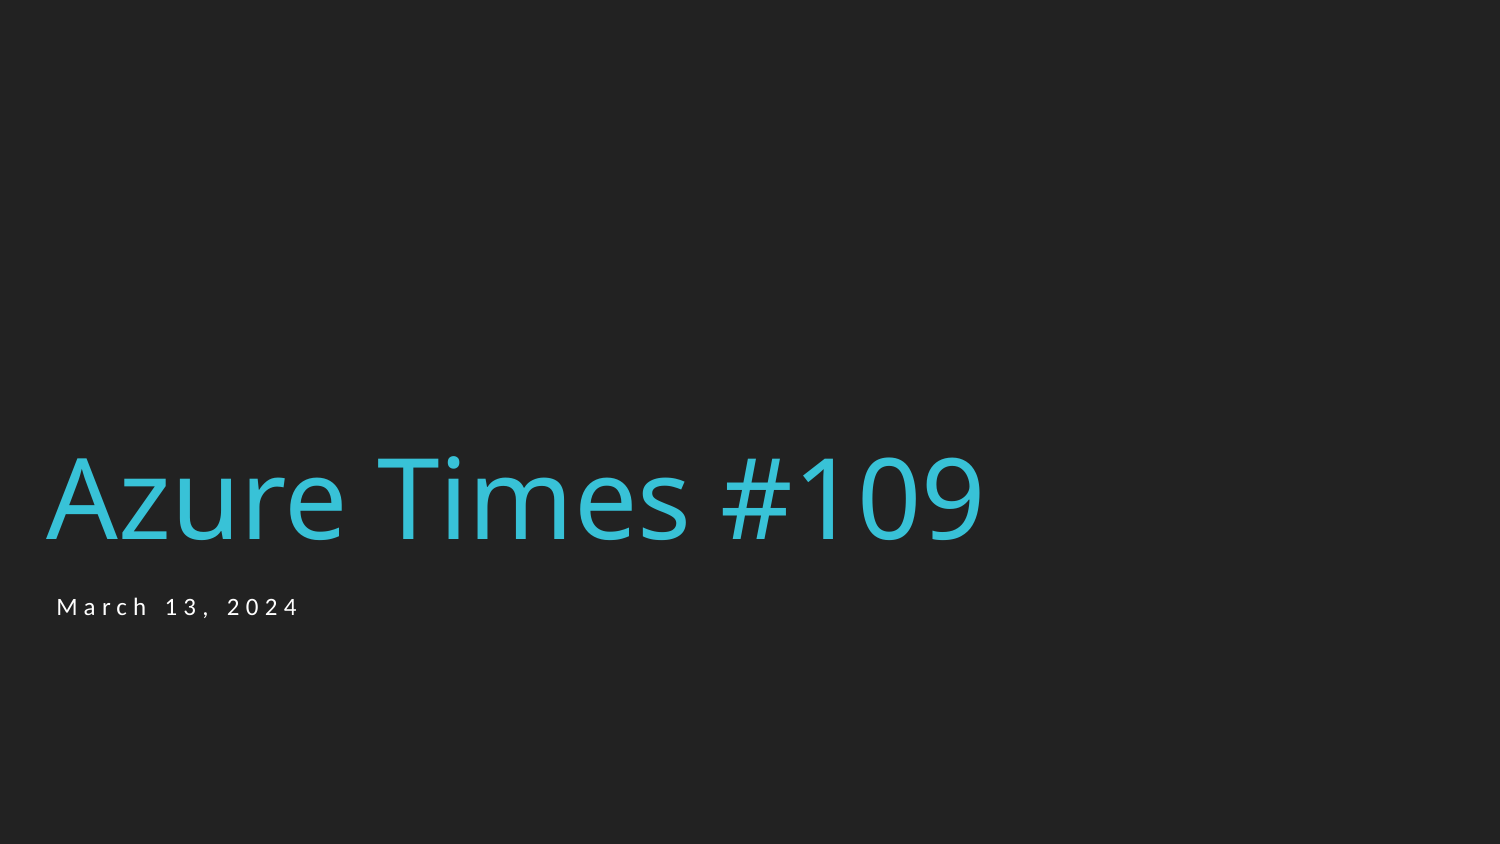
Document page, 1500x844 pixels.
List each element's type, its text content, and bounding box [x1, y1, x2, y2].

title Azure Times #109 [46, 196, 1434, 563]
list March 13, 2024 [56, 590, 1444, 619]
